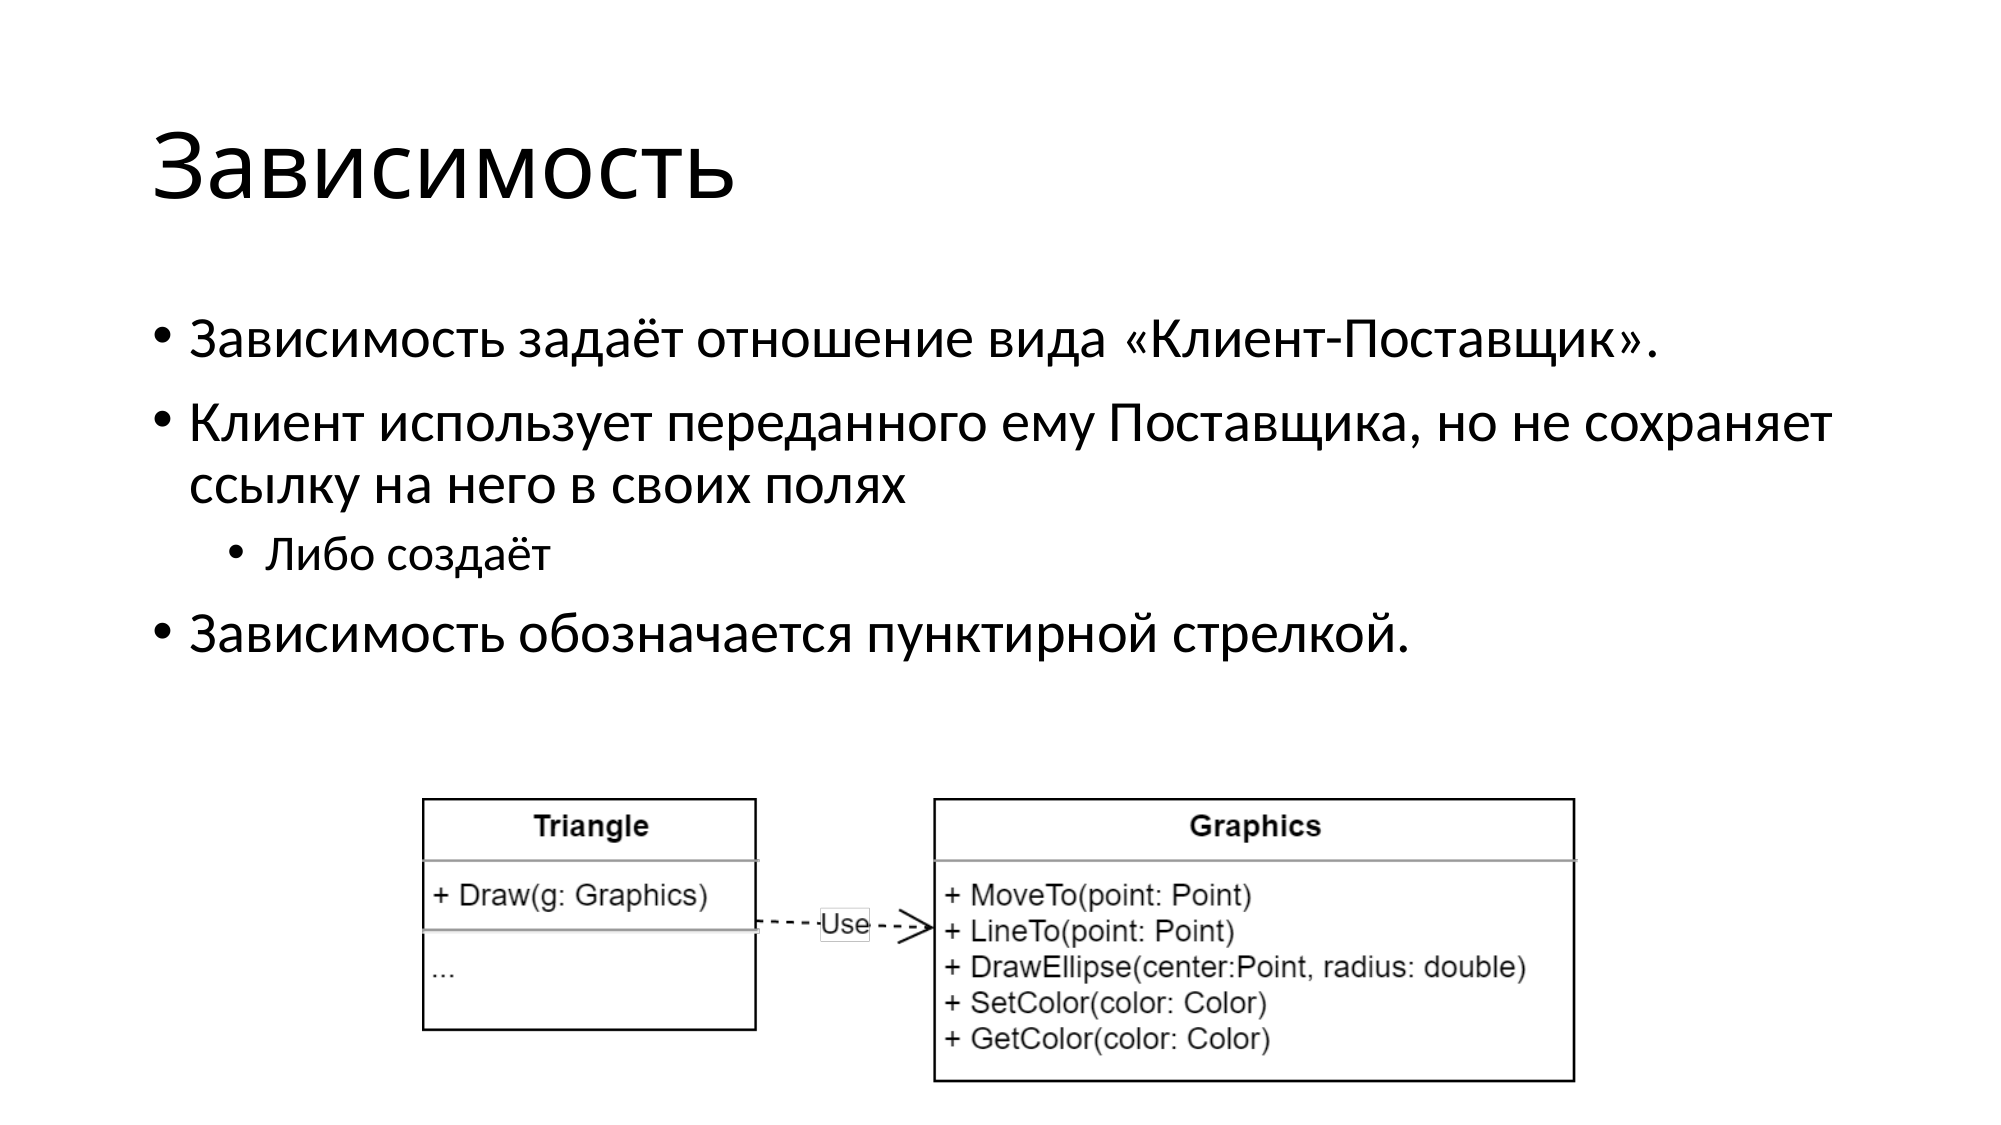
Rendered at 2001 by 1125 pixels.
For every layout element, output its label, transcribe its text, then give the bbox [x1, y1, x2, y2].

picture [422, 798, 1578, 1085]
title Зависимость [137, 59, 1863, 278]
list Зависимость задаёт отношение вида «‎Клиент-Поставщик»‎. Клиент использует переданного ему Поставщика, но не сохраняет ссылку на него в своих полях Либо создаёт Зависимость обозначается пунктирной стрелкой. [137, 299, 1863, 693]
